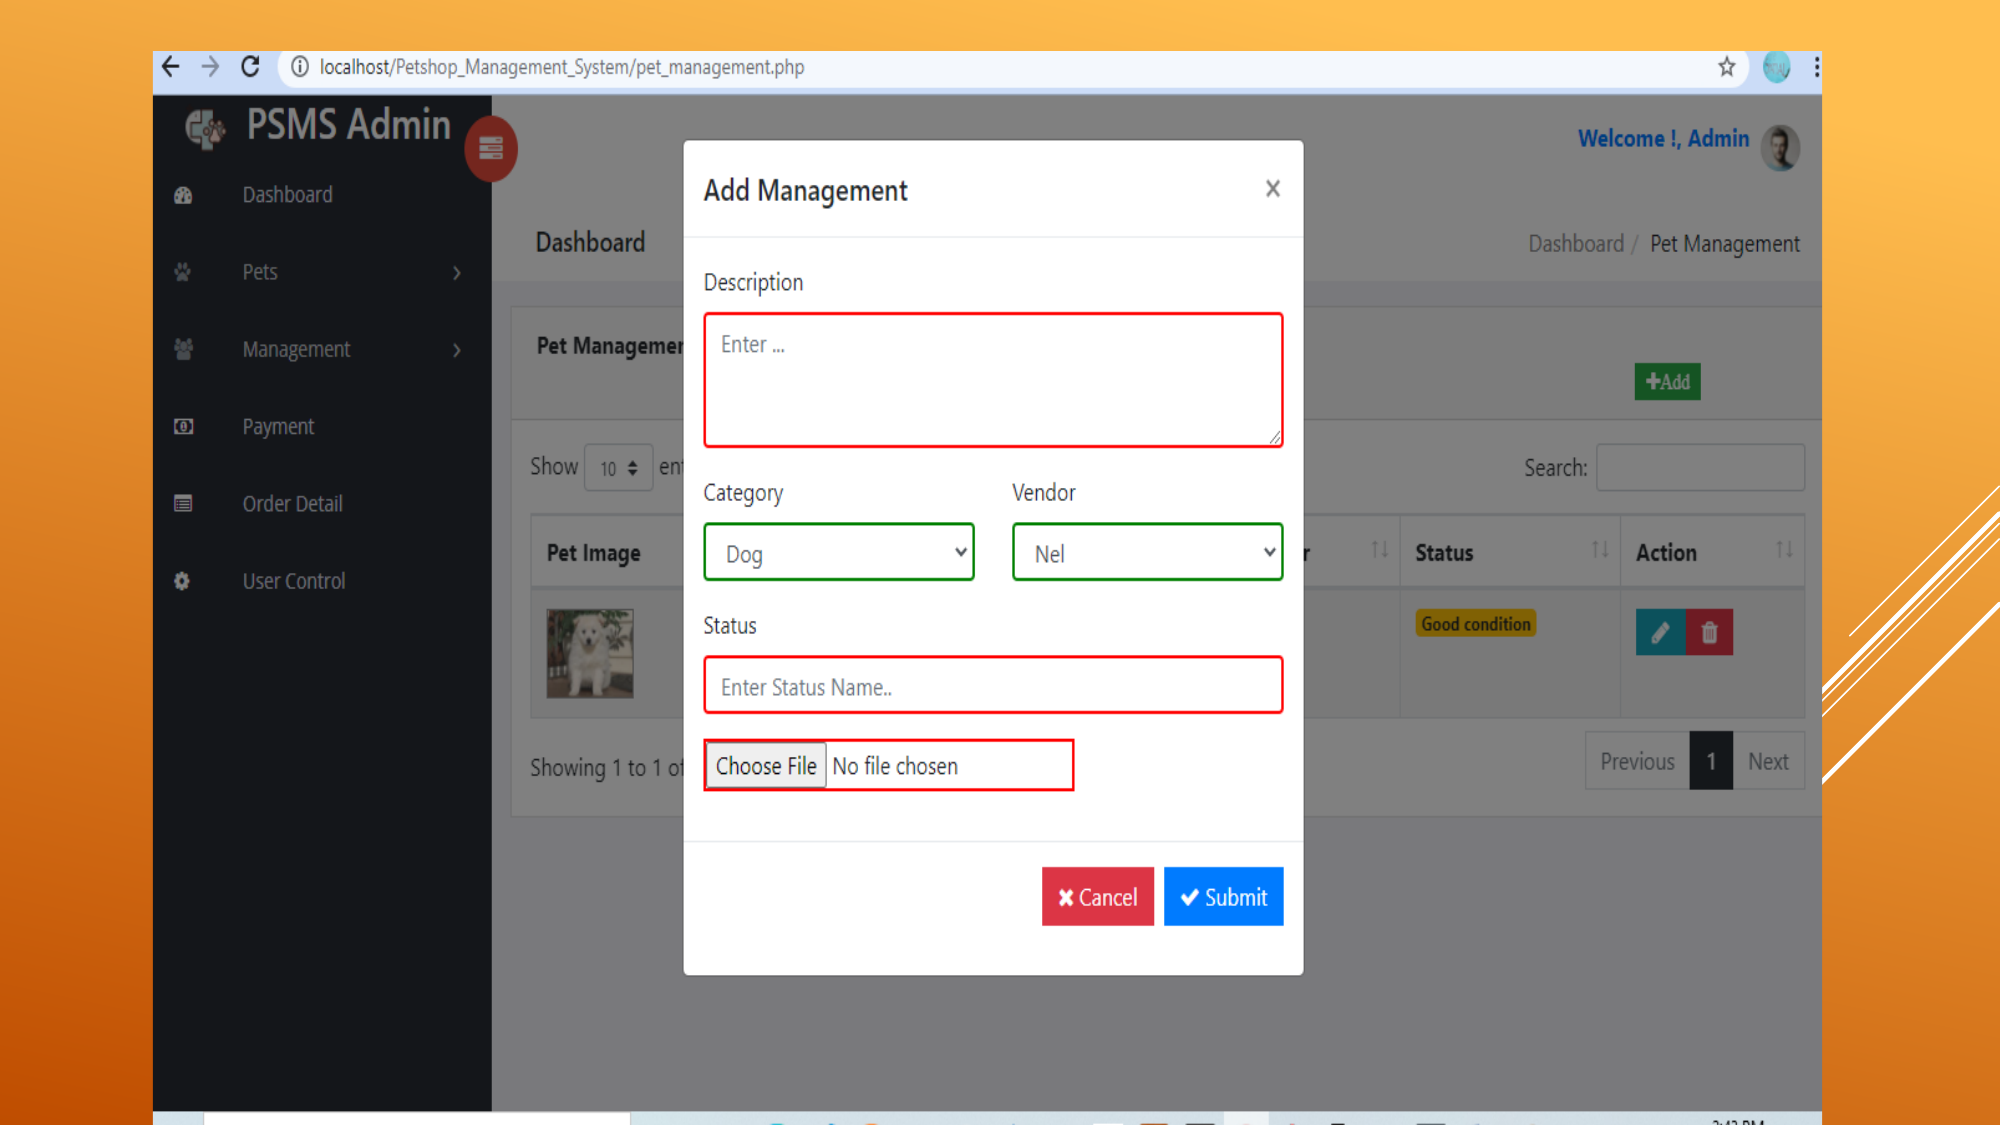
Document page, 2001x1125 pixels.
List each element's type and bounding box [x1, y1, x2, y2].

list [152, 51, 1823, 1125]
